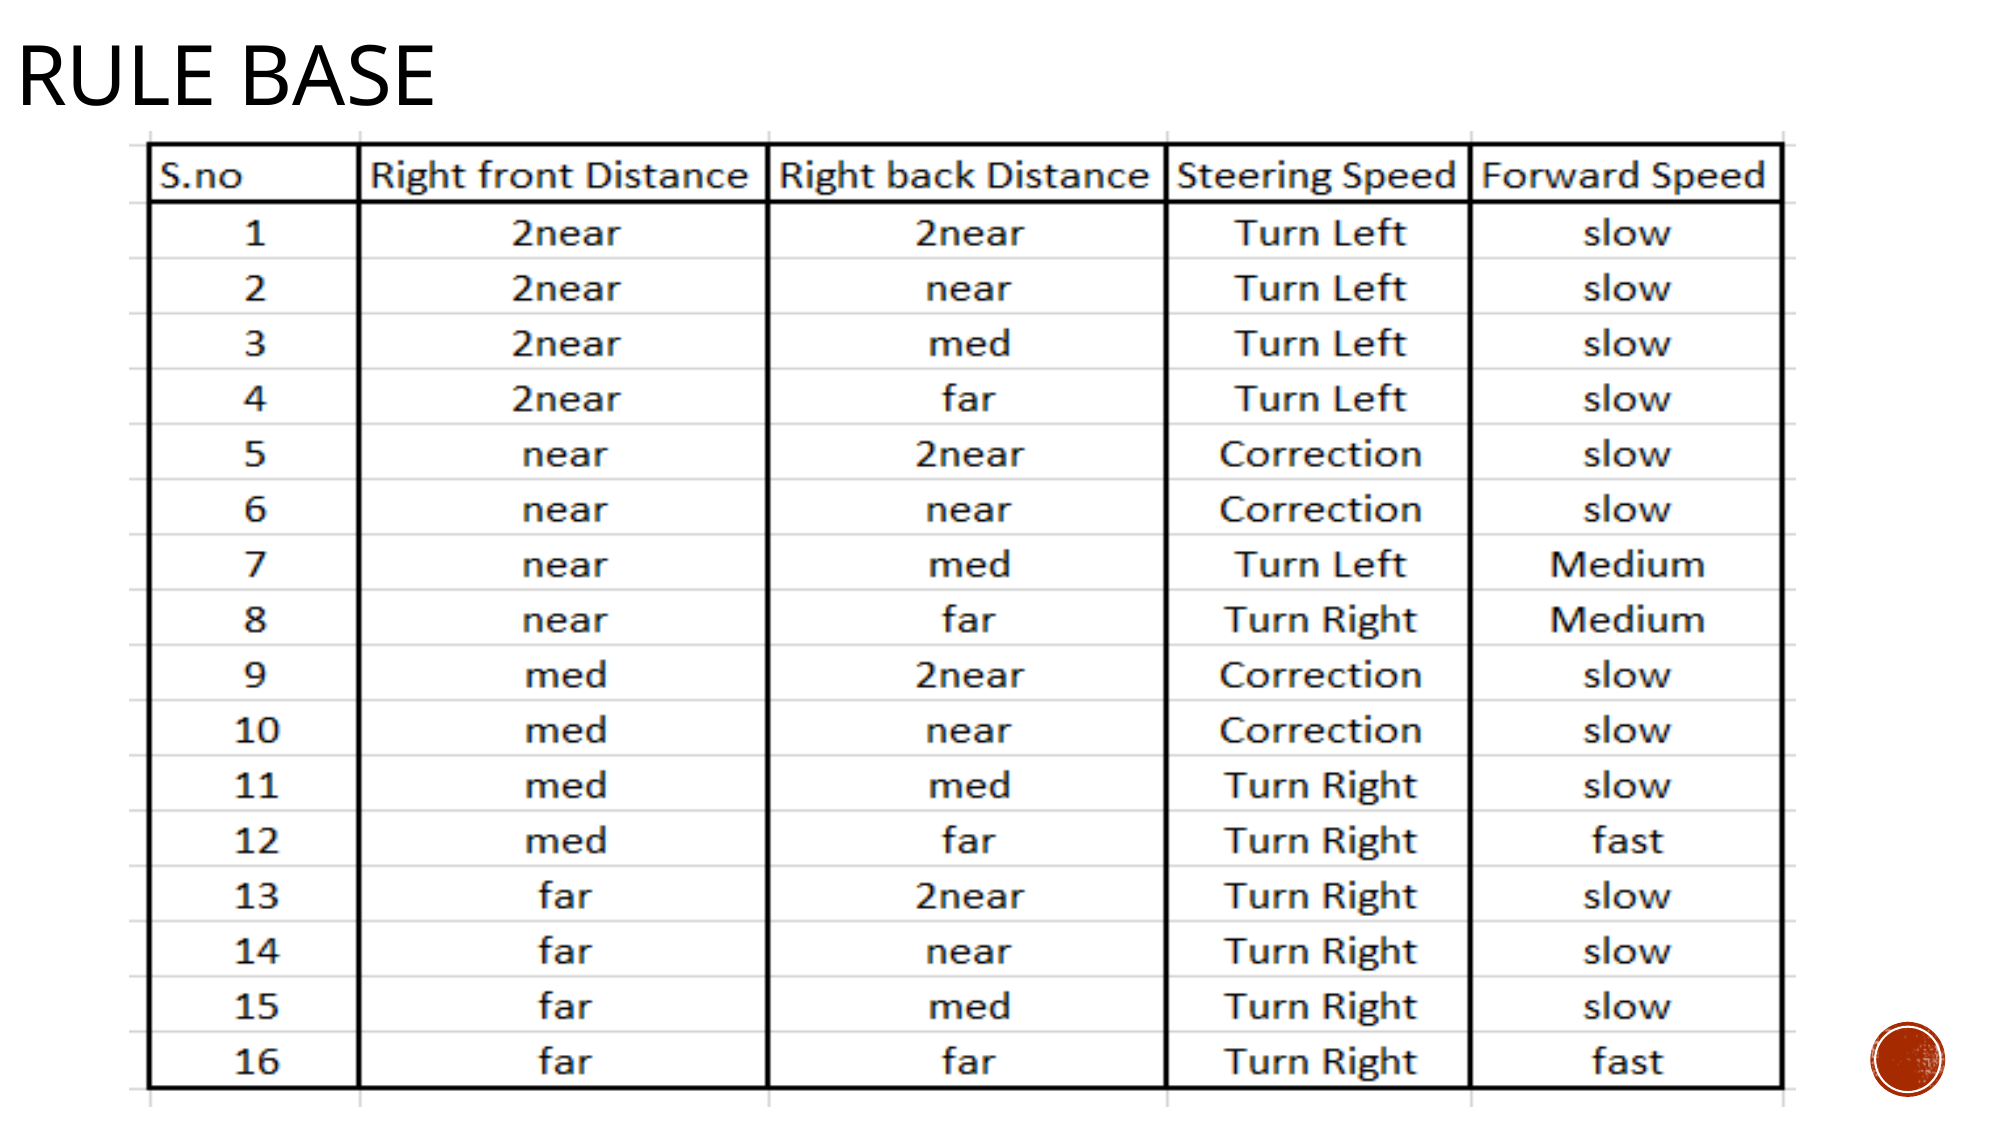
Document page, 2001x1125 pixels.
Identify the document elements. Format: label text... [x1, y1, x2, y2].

title Rule BASE [0, 2, 455, 147]
picture [129, 131, 1796, 1107]
